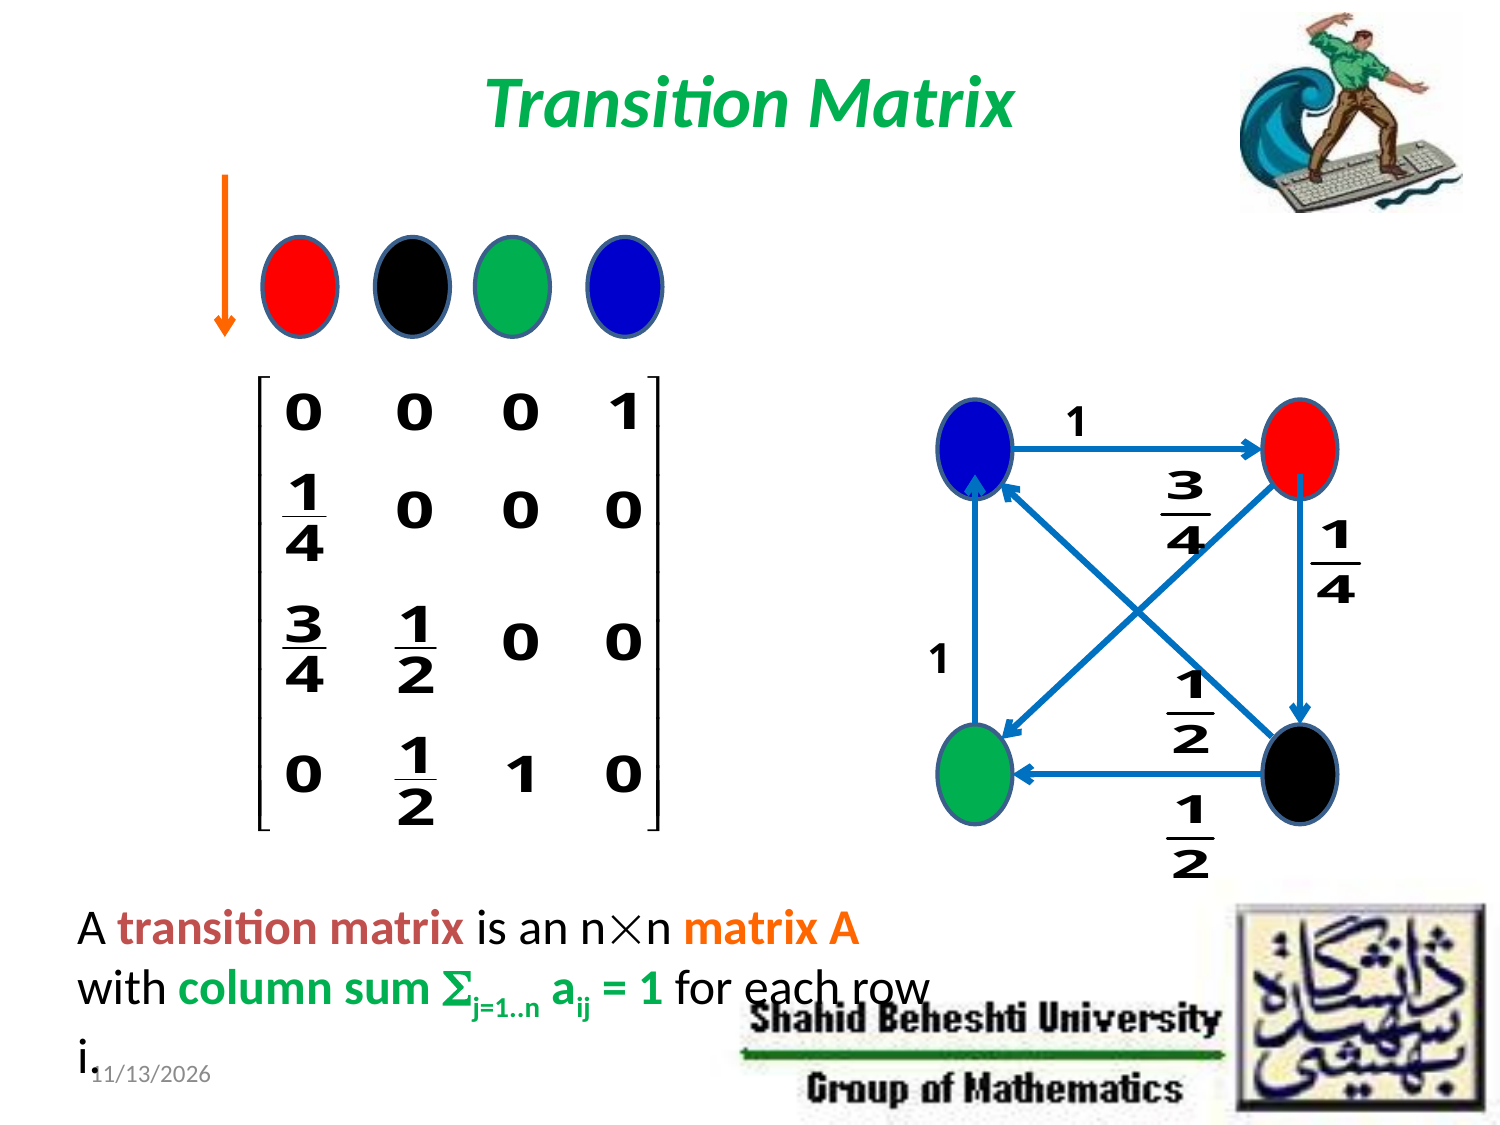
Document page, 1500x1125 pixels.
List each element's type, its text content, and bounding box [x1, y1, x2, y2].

text_box [260, 234, 340, 339]
text_box [1260, 397, 1340, 502]
text_box 1 [912, 624, 970, 690]
text_box [935, 722, 1015, 827]
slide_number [75, 1042, 425, 1103]
text_box [1260, 722, 1340, 827]
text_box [999, 482, 1273, 738]
picture [0, 0, 1500, 1125]
text_box A transition matrix is an nn matrix A with column sum j=1..n aij = 1 for each row i. [62, 887, 975, 1091]
text_box 1 [1049, 386, 1113, 448]
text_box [1149, 462, 1226, 564]
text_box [1155, 786, 1226, 888]
text_box [585, 234, 665, 339]
text_box [472, 234, 553, 339]
text_box [372, 234, 453, 339]
text_box [935, 397, 1015, 502]
title Transition Matrix [75, 45, 1235, 150]
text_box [1299, 511, 1376, 613]
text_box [241, 367, 686, 842]
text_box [1155, 661, 1226, 763]
